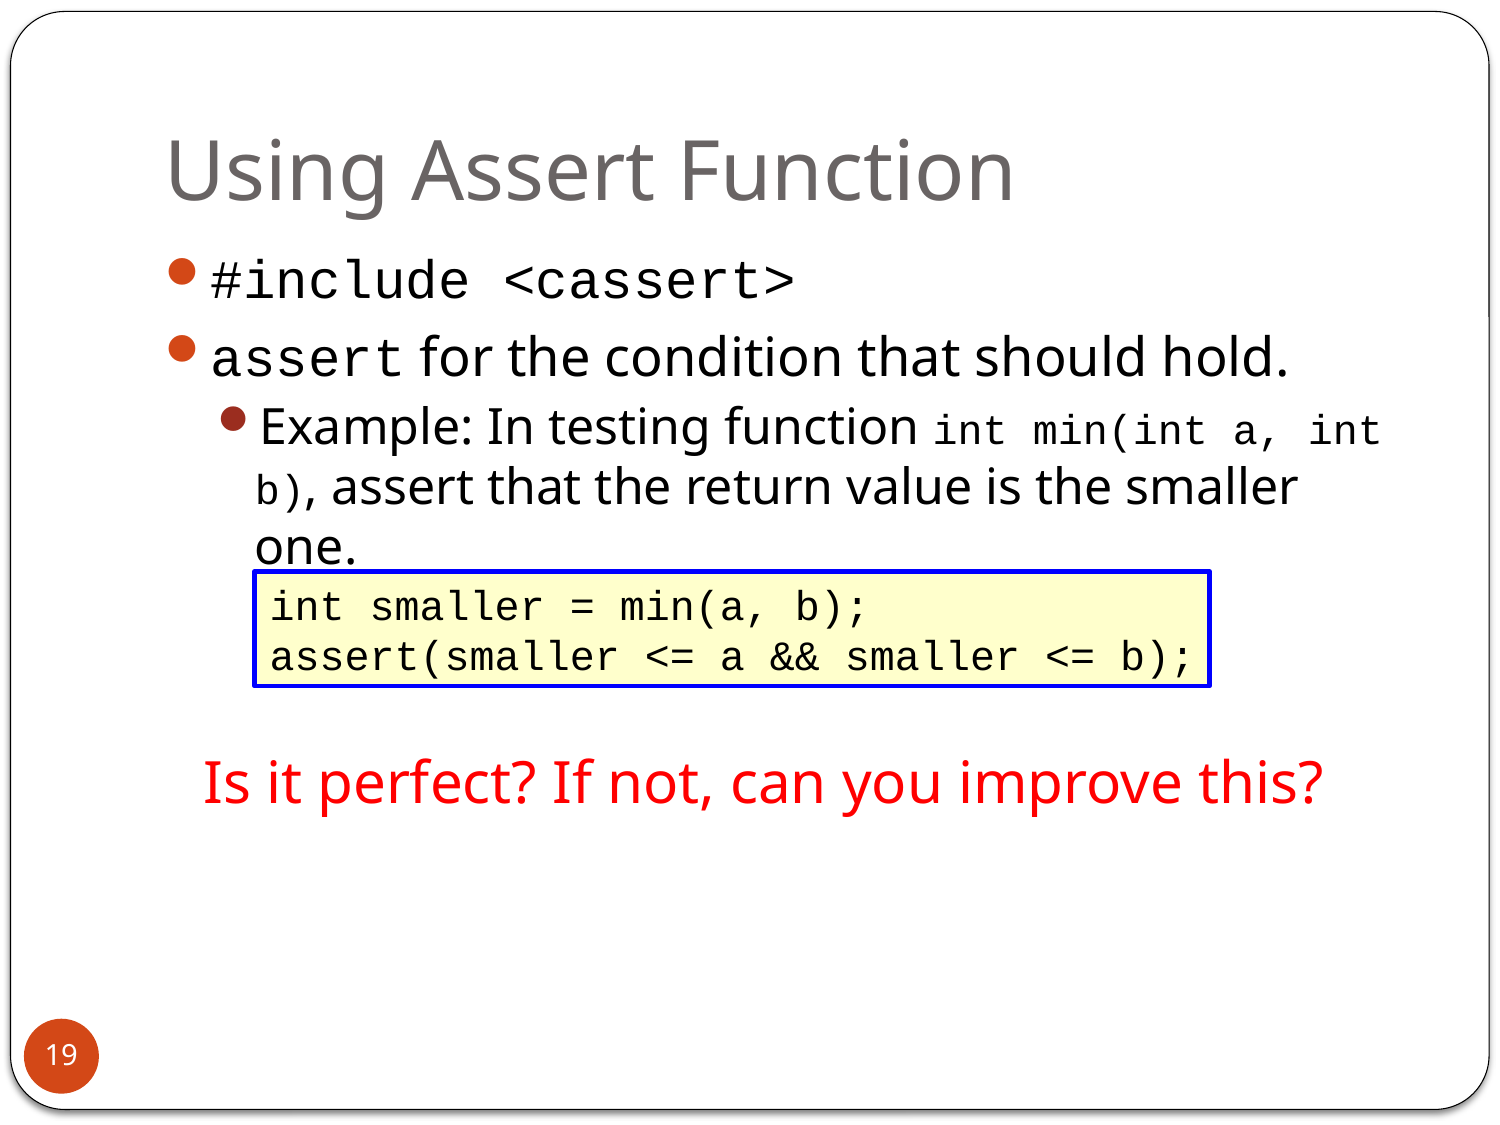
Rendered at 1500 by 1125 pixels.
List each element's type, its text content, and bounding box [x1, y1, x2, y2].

slide_number 19 [23, 1018, 99, 1094]
title Using Assert Function [150, 45, 1425, 233]
text_box int smaller = min(a, b); assert(smaller <= a && smaller <= b); [254, 571, 1210, 687]
list #include <cassert> assert for the condition that should hold. Example: In testing function int min(int a, int b), assert that the return value is the smaller one. [150, 237, 1425, 988]
text_box Is it perfect? If not, can you improve this? [188, 737, 1339, 823]
